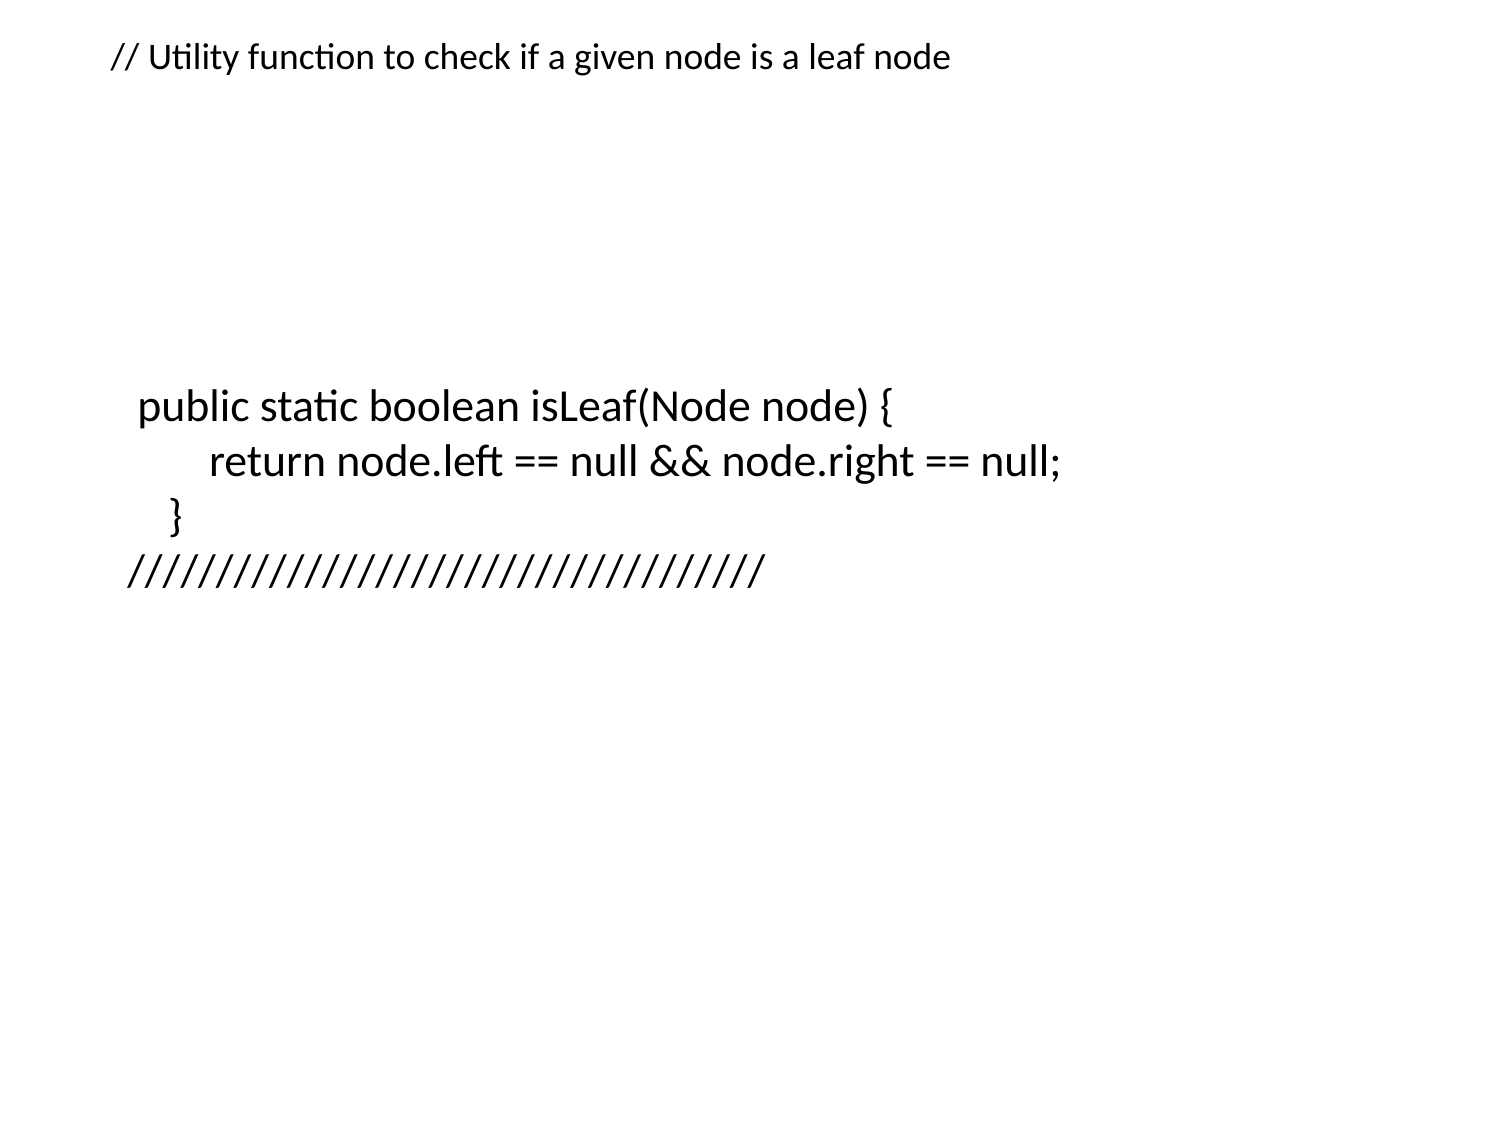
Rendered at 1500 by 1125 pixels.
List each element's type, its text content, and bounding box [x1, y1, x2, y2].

text_box // Utility function to check if a given node is a leaf node [87, 24, 1350, 85]
text_box public static boolean isLeaf(Node node) { return node.left == null && node.right == null; } //////////////////////////////////// [112, 368, 1174, 659]
